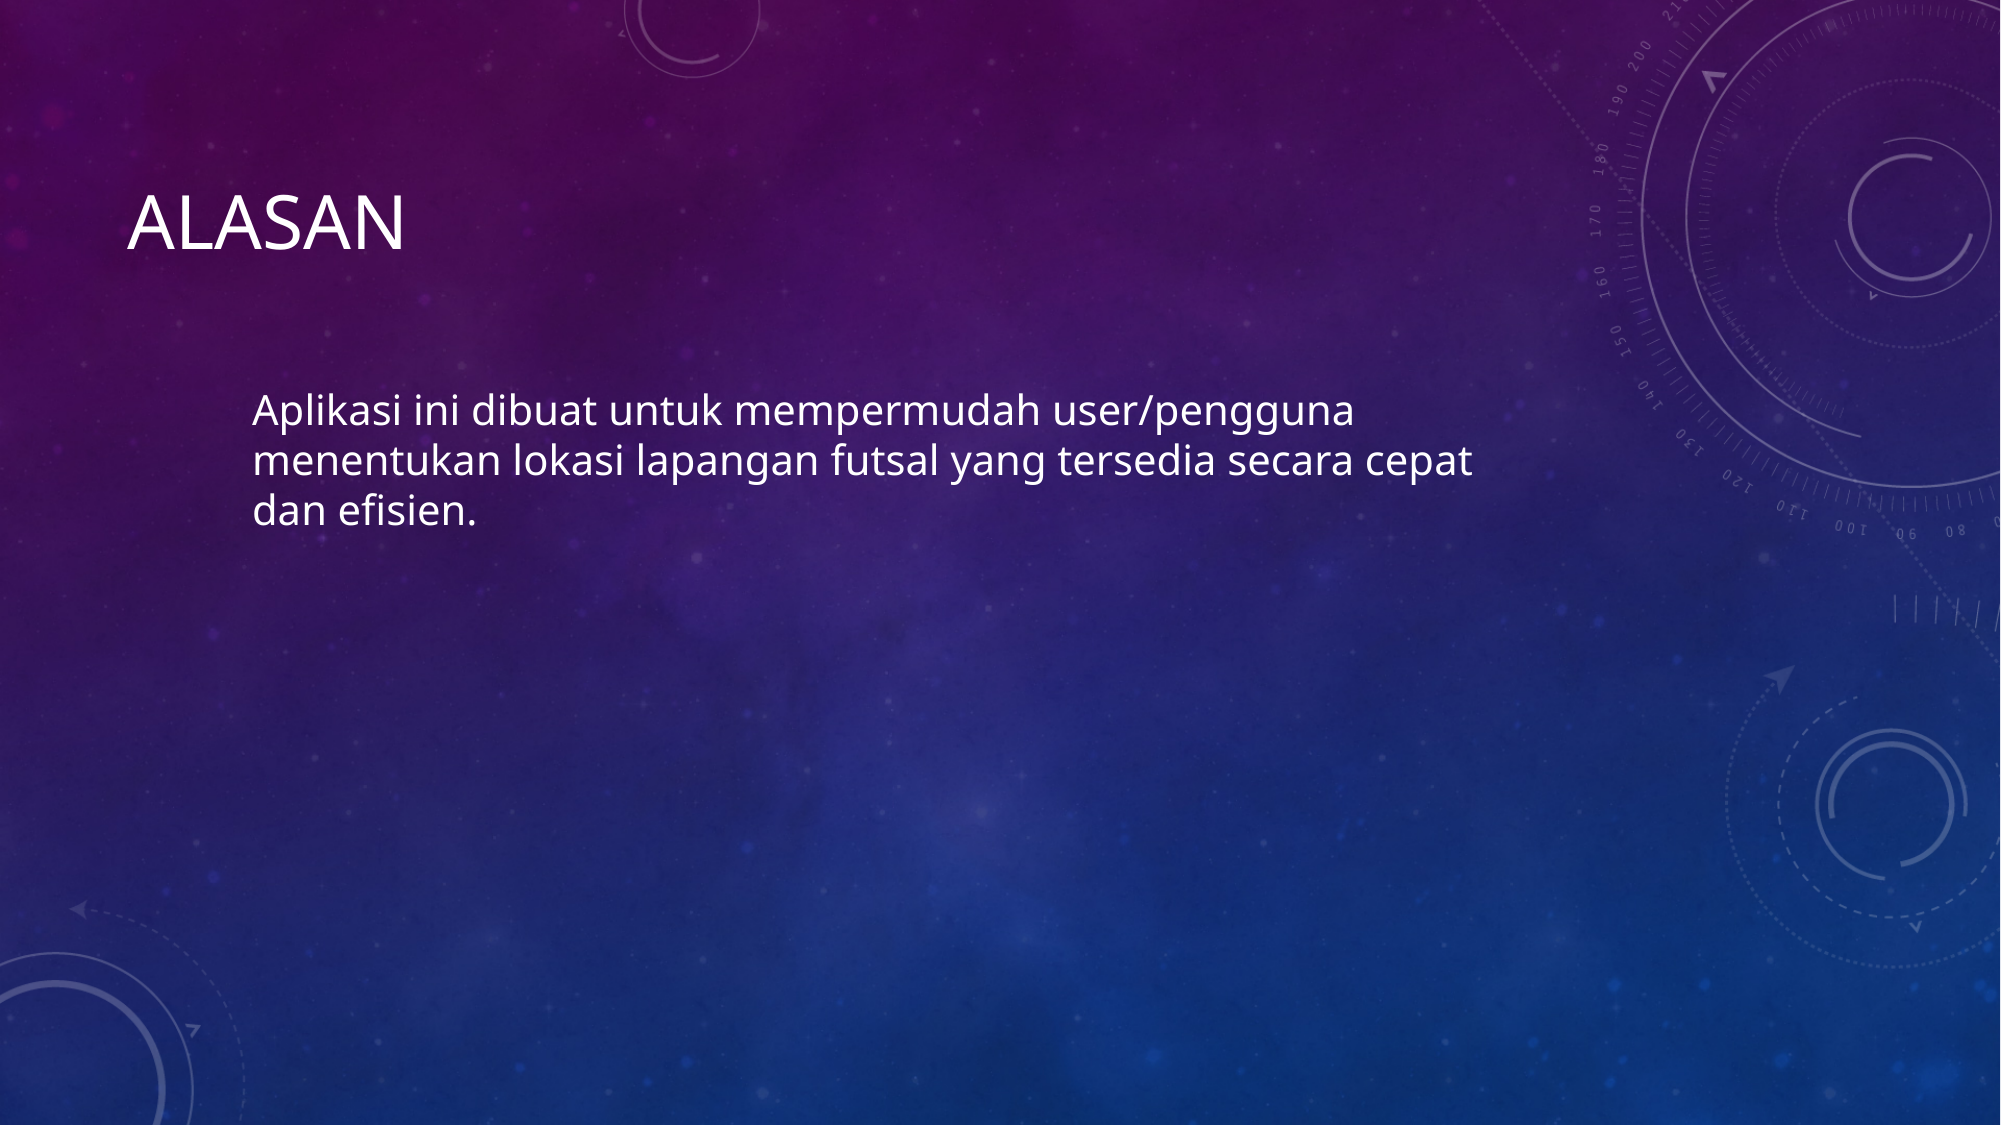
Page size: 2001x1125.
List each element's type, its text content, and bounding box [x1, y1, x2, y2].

picture [0, 0, 2001, 1125]
title Alasan [112, 99, 1775, 339]
list Aplikasi ini dibuat untuk mempermudah user/pengguna menentukan lokasi lapangan futsal yang tersedia secara cepat dan efisien. [237, 277, 1557, 641]
